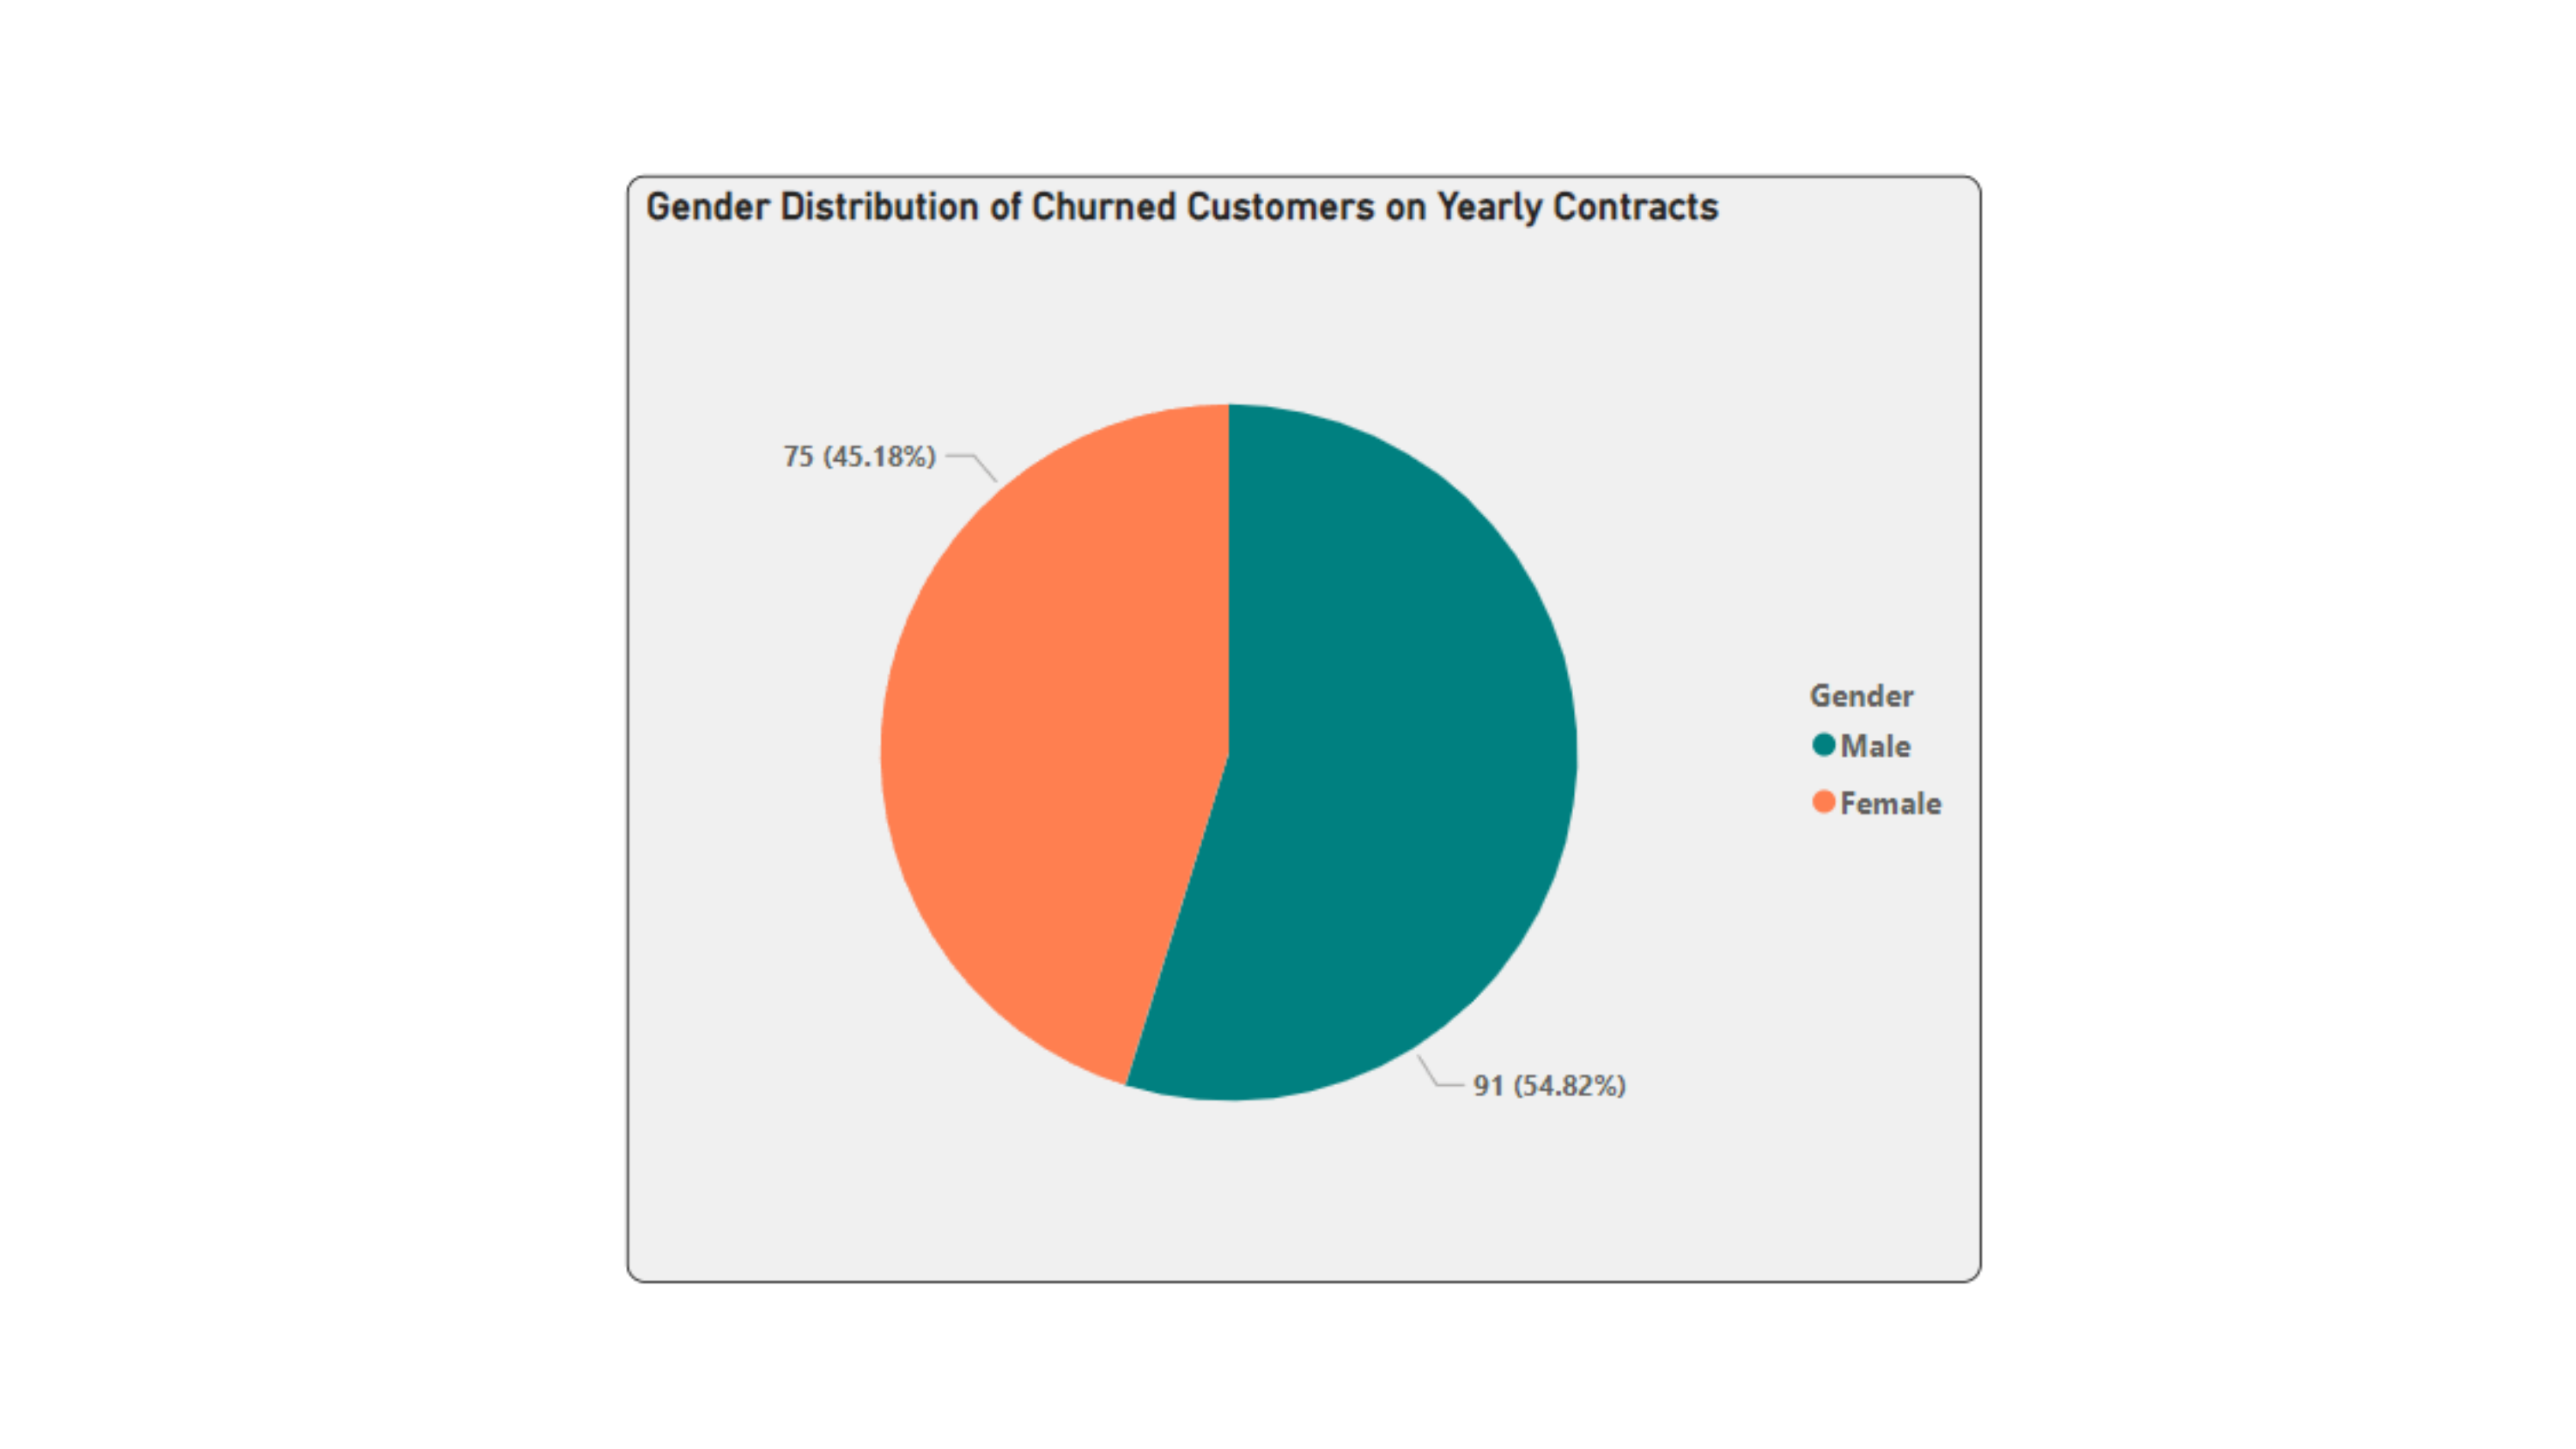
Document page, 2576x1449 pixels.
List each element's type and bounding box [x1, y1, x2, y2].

text_box [532, 99, 2044, 1350]
